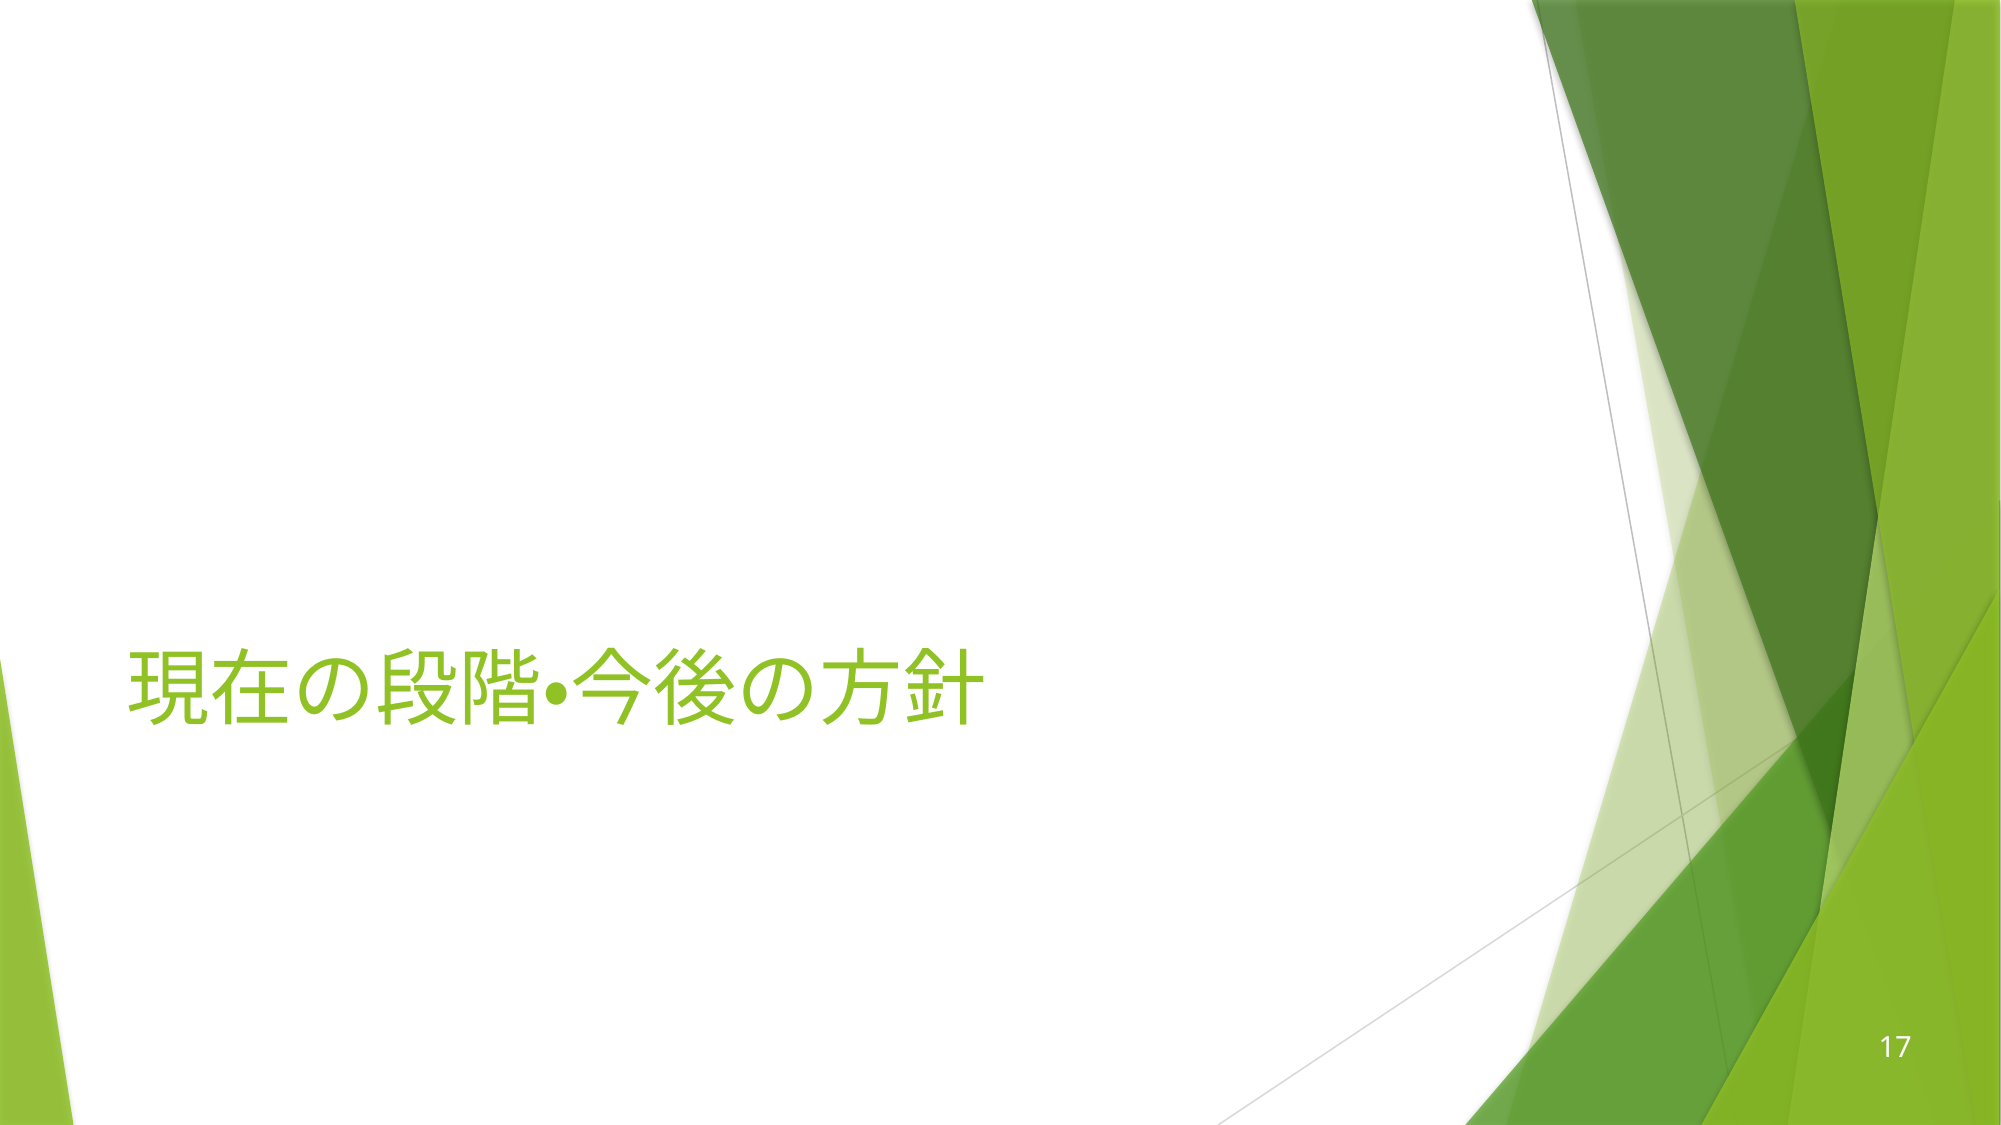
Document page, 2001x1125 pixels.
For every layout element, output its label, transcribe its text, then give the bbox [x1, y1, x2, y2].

title 現在の段階・今後の方針 [111, 443, 1522, 743]
slide_number 17 [1814, 1018, 1927, 1078]
